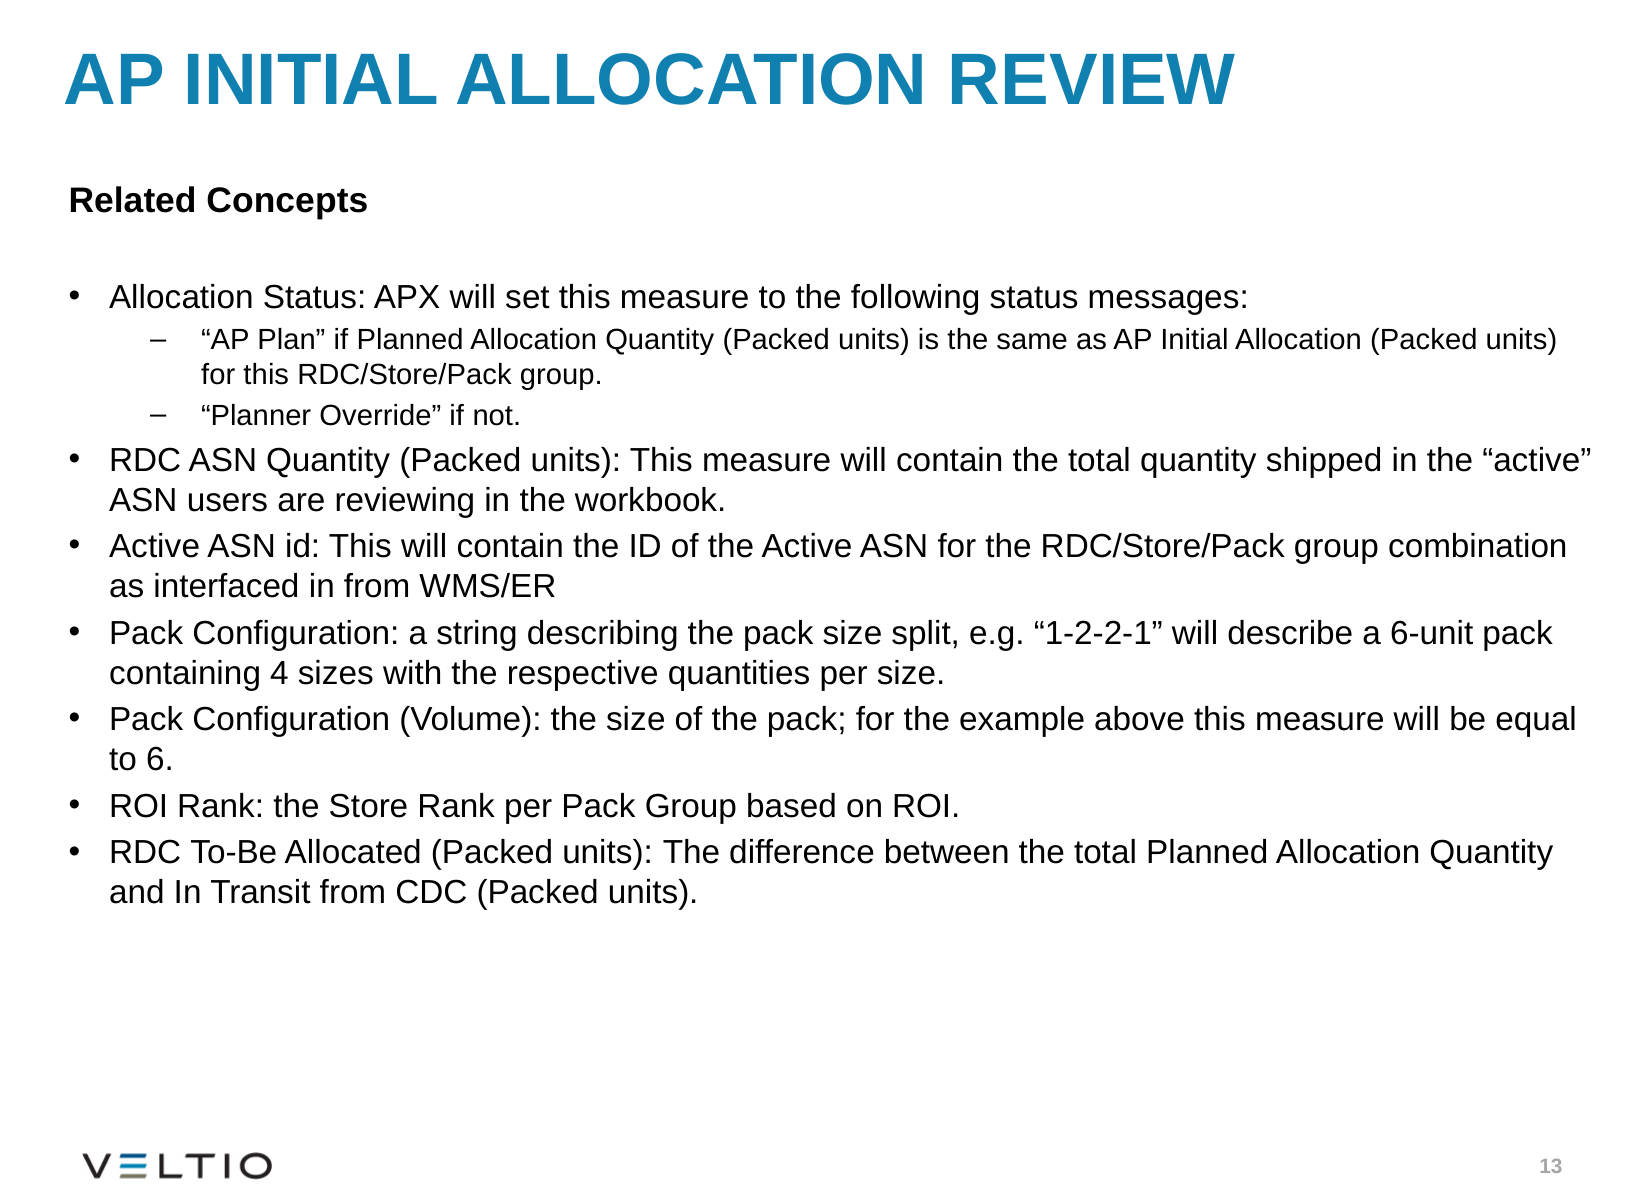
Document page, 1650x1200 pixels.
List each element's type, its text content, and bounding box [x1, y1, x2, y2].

title AP initial allocation review [48, 23, 1614, 139]
picture [66, 1135, 287, 1200]
list Related Concepts [53, 169, 1614, 229]
list Allocation Status: APX will set this measure to the following status messages: “AP Plan” if Planned Allocation Quantity (Packed units) is the same as AP Initial Allocation (Packed units) for this RDC/Store/Pack group. “Planner Override” if not. RDC ASN Quantity (Packed units): This measure will contain the total quantity shipped in the “active” ASN users are reviewing in the workbook. Active ASN id: This will contain the ID of the Active ASN for the RDC/Store/Pack group combination as interfaced in from WMS/ER Pack Configuration: a string describing the pack size split, e.g. “1-2-2-1” will describe a 6-unit pack containing 4 sizes with the respective quantities per size. Pack Configuration (Volume): the size of the pack; for the example above this measure will be equal to 6. ROI Rank: the Store Rank per Pack Group based on ROI. RDC To-Be Allocated (Packed units): The difference between the total Planned Allocation Quantity and In Transit from CDC (Packed units). [53, 267, 1614, 1128]
